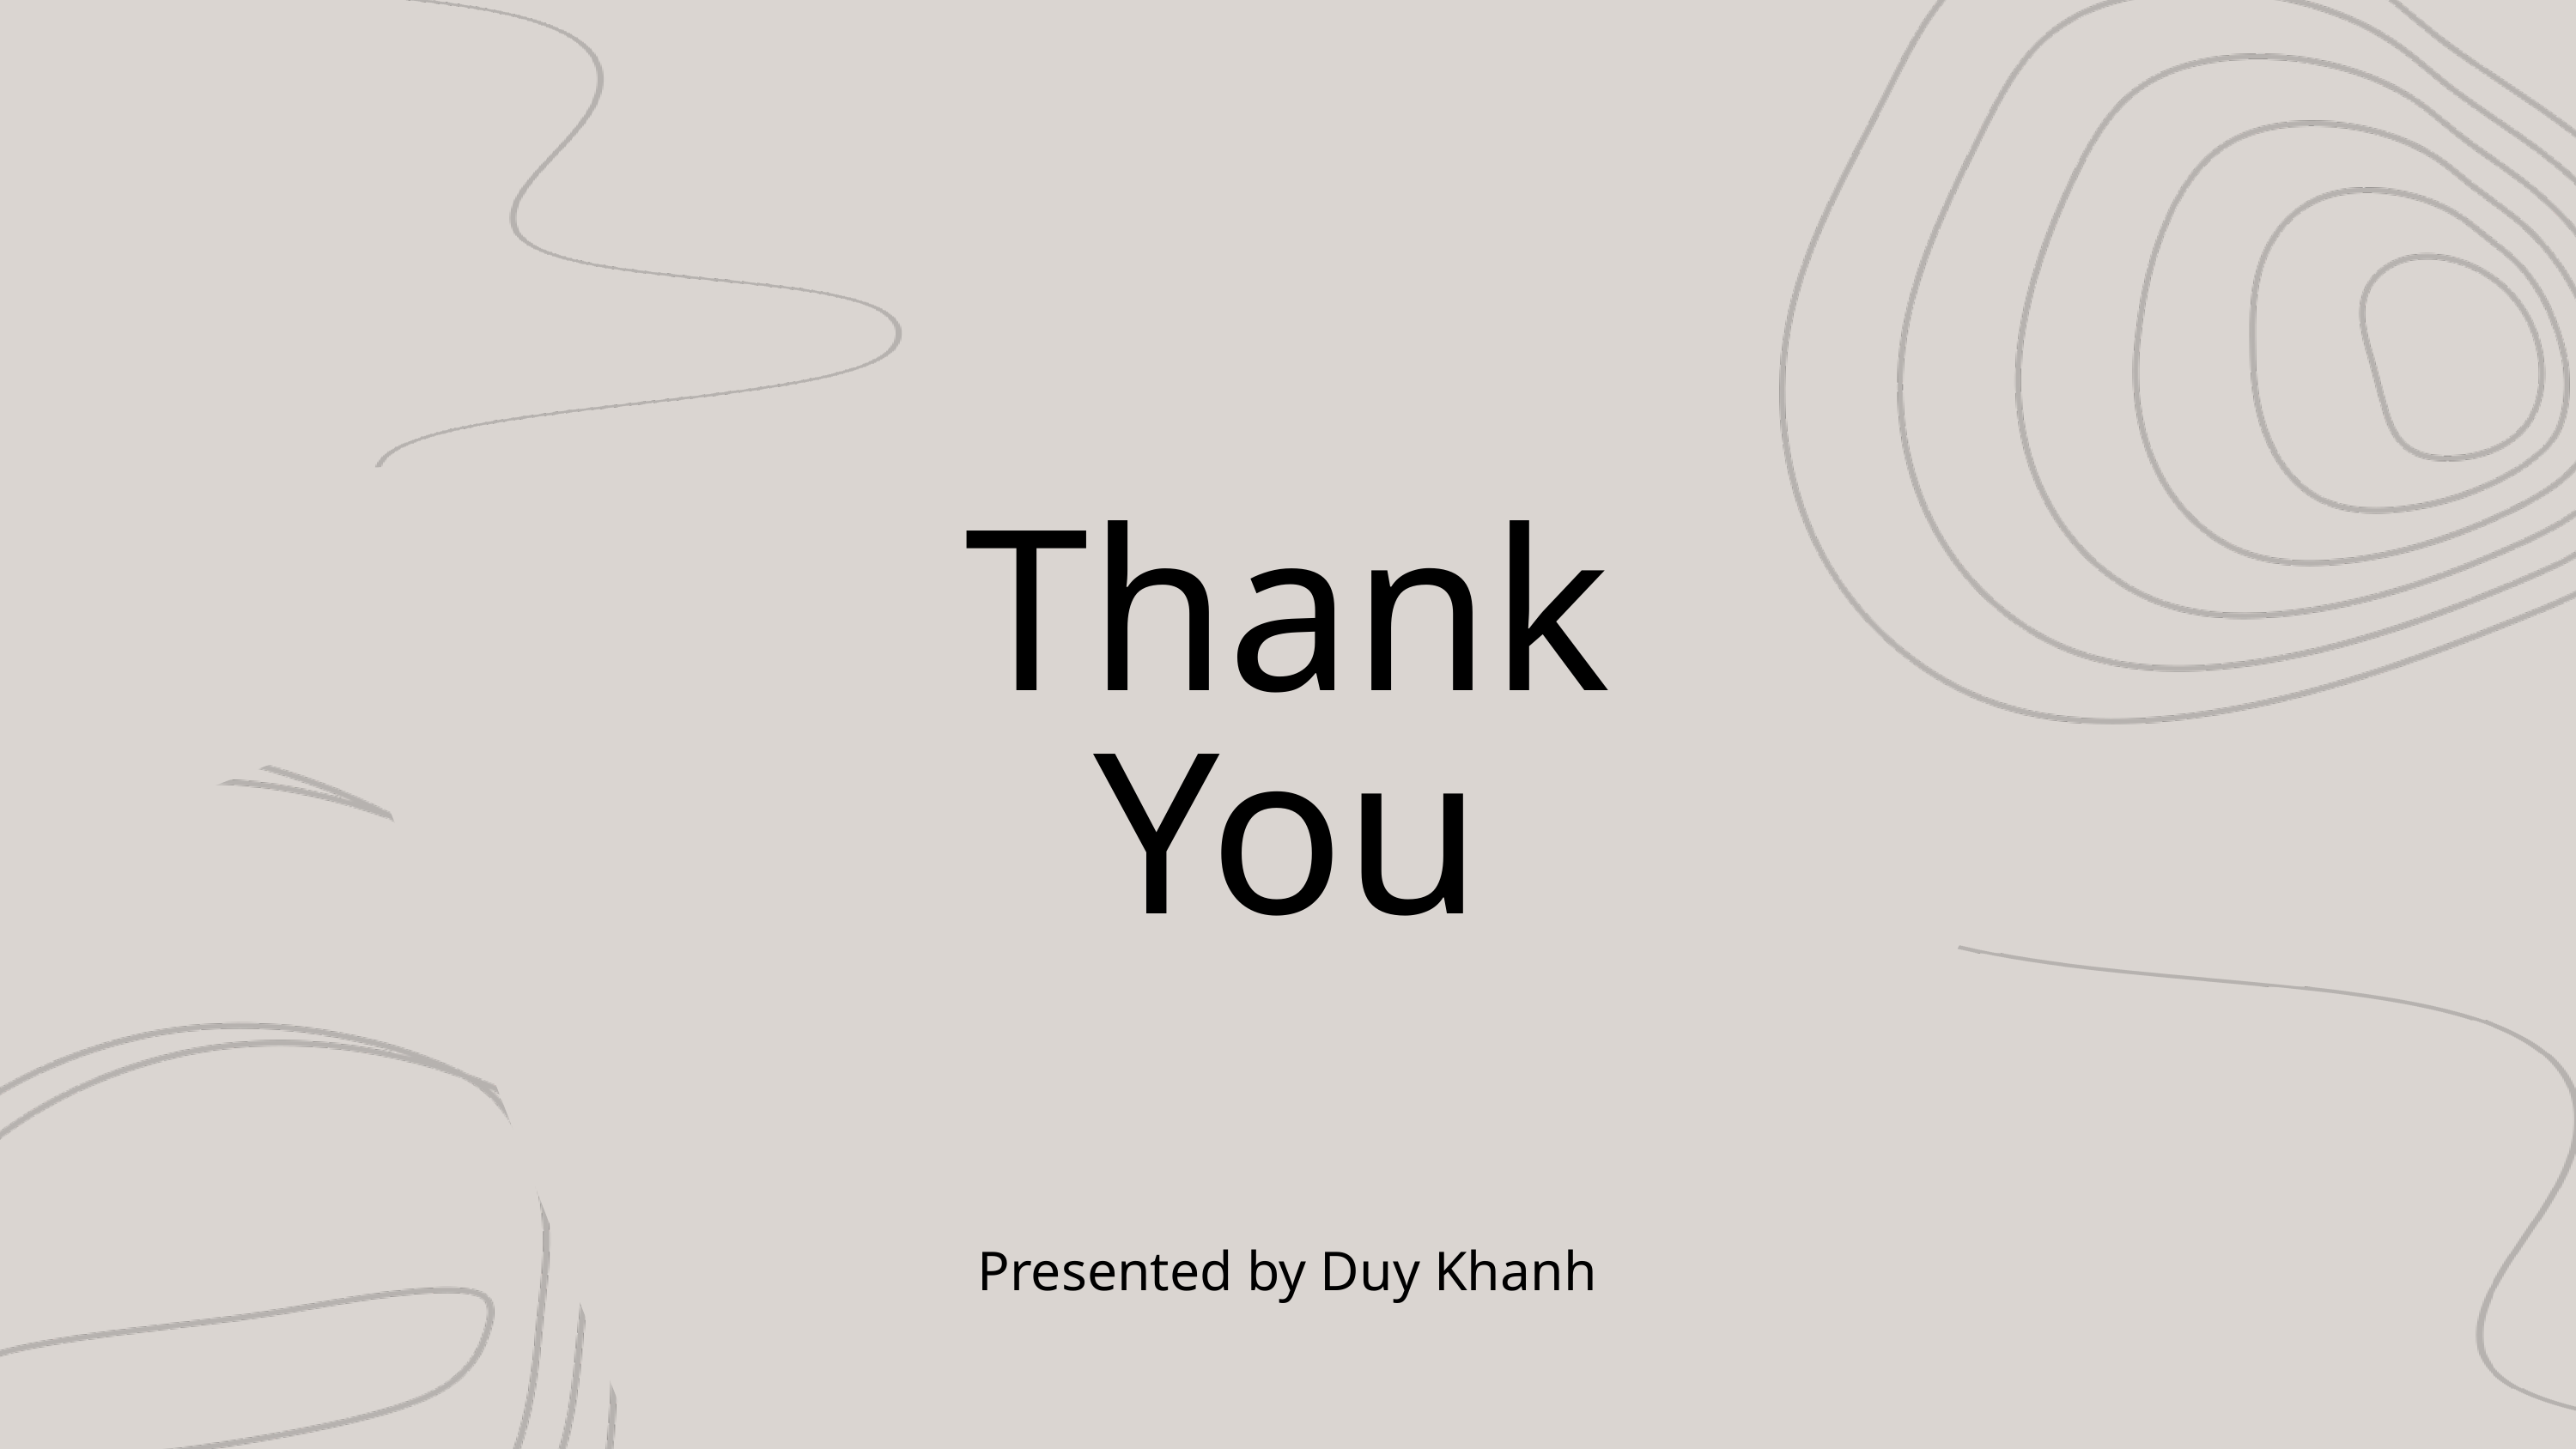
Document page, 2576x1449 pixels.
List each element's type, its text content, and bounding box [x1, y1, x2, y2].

text_box Presented by Duy Khanh [462, 1247, 1801, 1301]
text_box Thank You [462, 511, 2114, 959]
text_box [1776, 786, 2576, 1449]
text_box [0, 730, 637, 1449]
text_box [0, 0, 909, 487]
text_box [1776, 0, 2576, 724]
